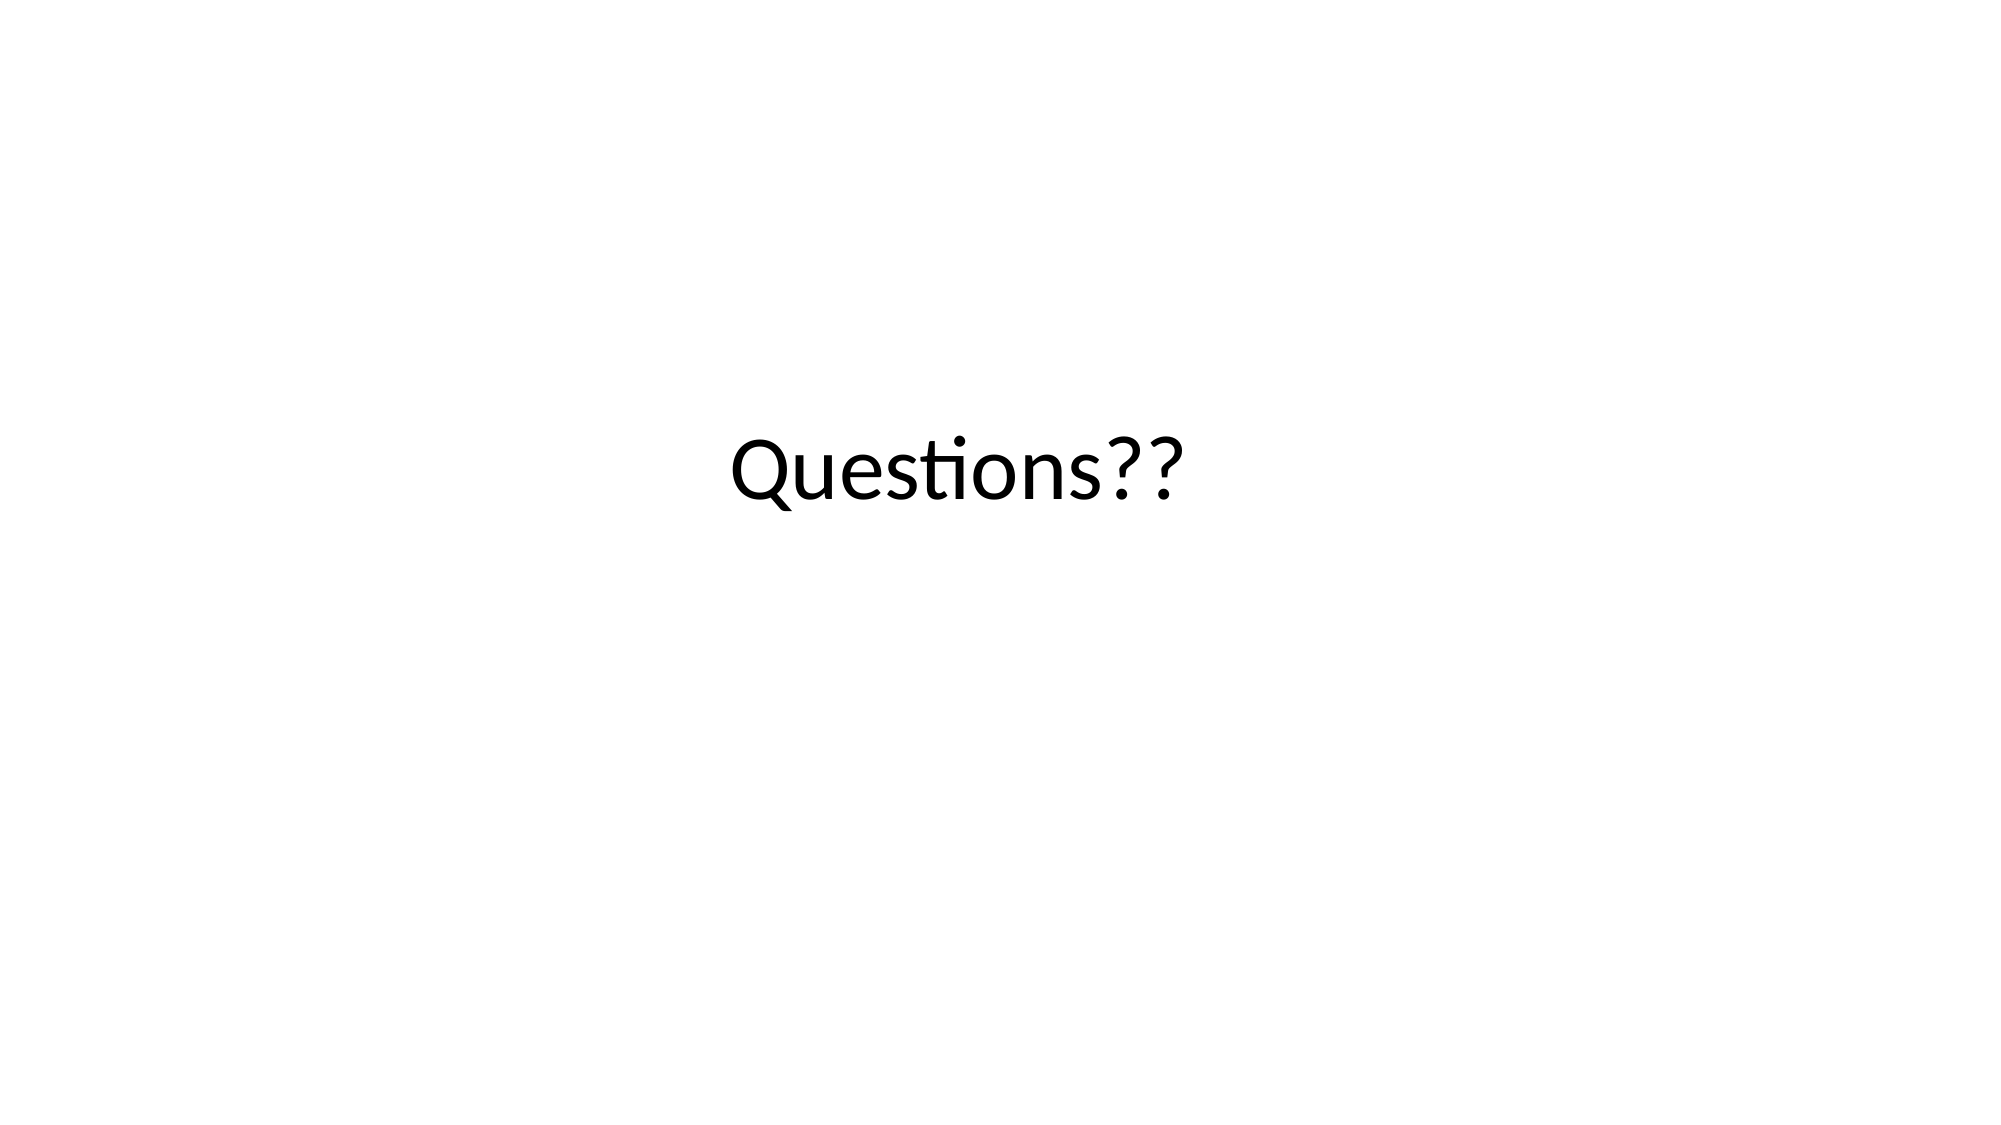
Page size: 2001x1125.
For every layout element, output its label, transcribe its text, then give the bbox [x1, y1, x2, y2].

title Questions?? [189, 361, 1915, 579]
